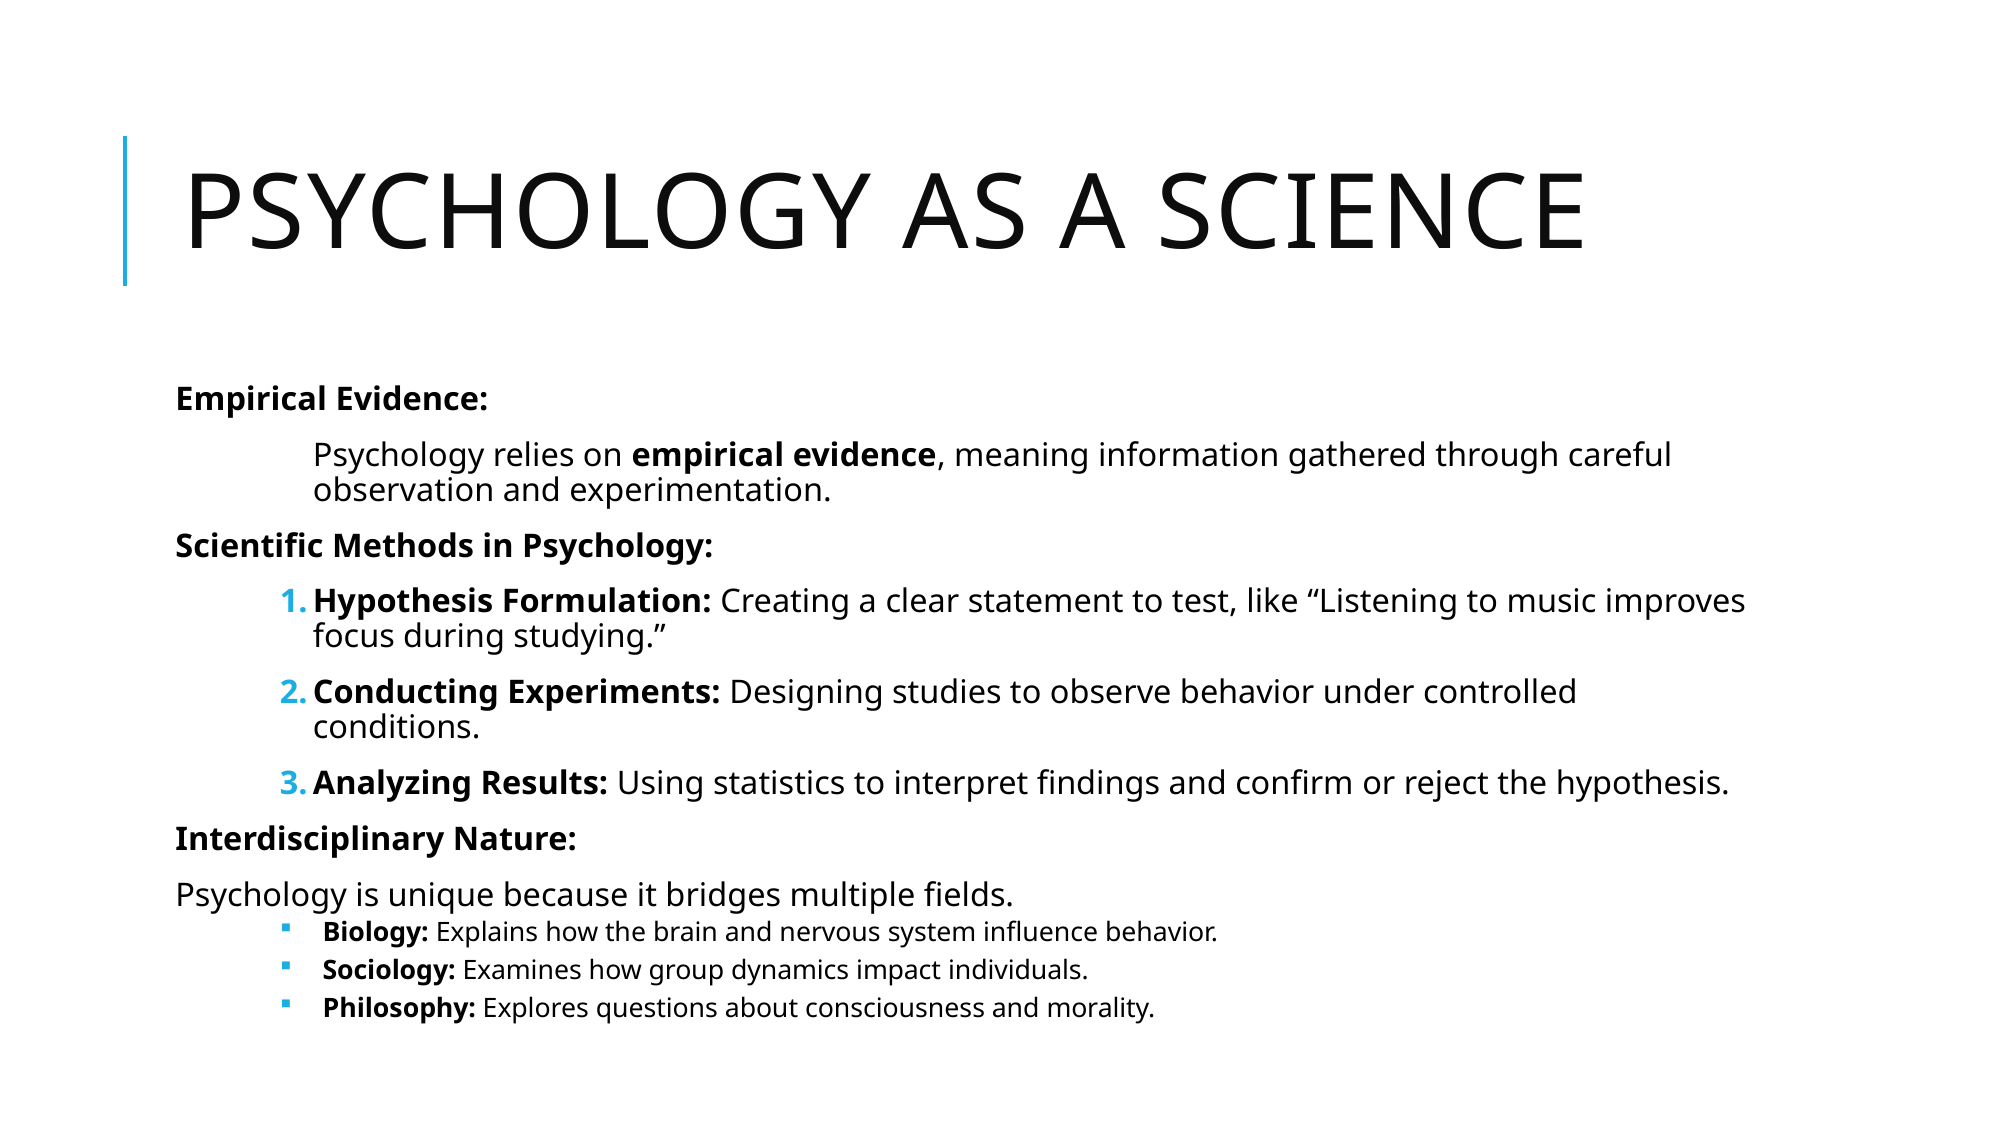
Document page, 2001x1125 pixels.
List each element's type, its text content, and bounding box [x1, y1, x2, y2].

list Empirical Evidence: Psychology relies on empirical evidence, meaning information gathered through careful observation and experimentation. Scientific Methods in Psychology: Hypothesis Formulation: Creating a clear statement to test, like “Listening to music improves focus during studying.” Conducting Experiments: Designing studies to observe behavior under controlled conditions. Analyzing Results: Using statistics to interpret findings and confirm or reject the hypothesis. Interdisciplinary Nature: Psychology is unique because it bridges multiple fields. Biology: Explains how the brain and nervous system influence behavior. Sociology: Examines how group dynamics impact individuals. Philosophy: Explores questions about consciousness and morality. [168, 375, 1763, 1035]
title Psychology as a Science [168, 96, 1763, 342]
